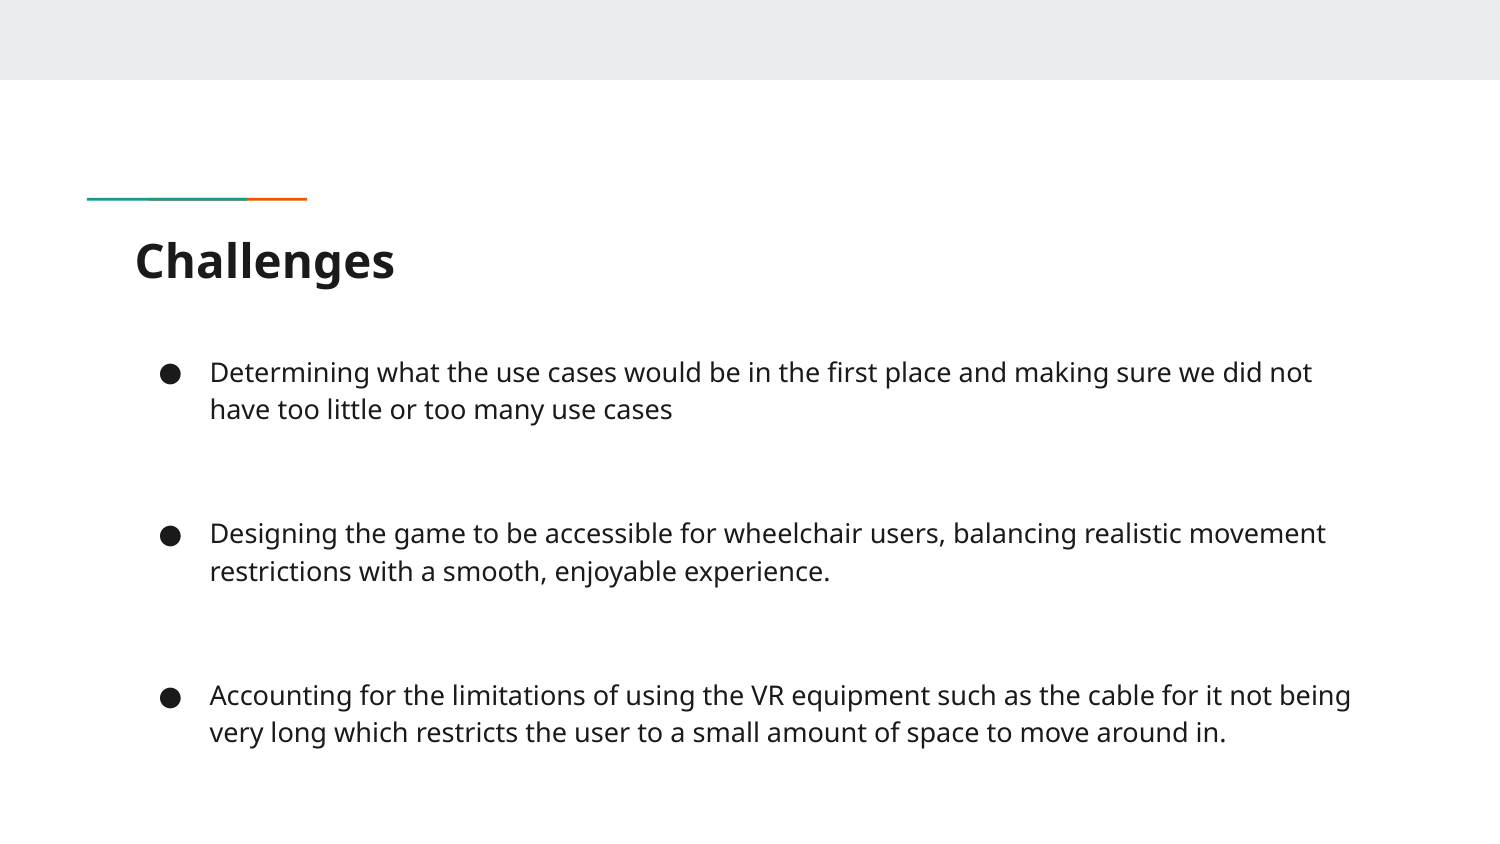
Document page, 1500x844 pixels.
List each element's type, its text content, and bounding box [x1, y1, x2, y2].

list Determining what the use cases would be in the first place and making sure we did not have too little or too many use cases Designing the game to be accessible for wheelchair users, balancing realistic movement restrictions with a smooth, enjoyable experience. Accounting for the limitations of using the VR equipment such as the cable for it not being very long which restricts the user to a small amount of space to move around in. [119, 335, 1381, 832]
title Challenges [119, 216, 1381, 305]
